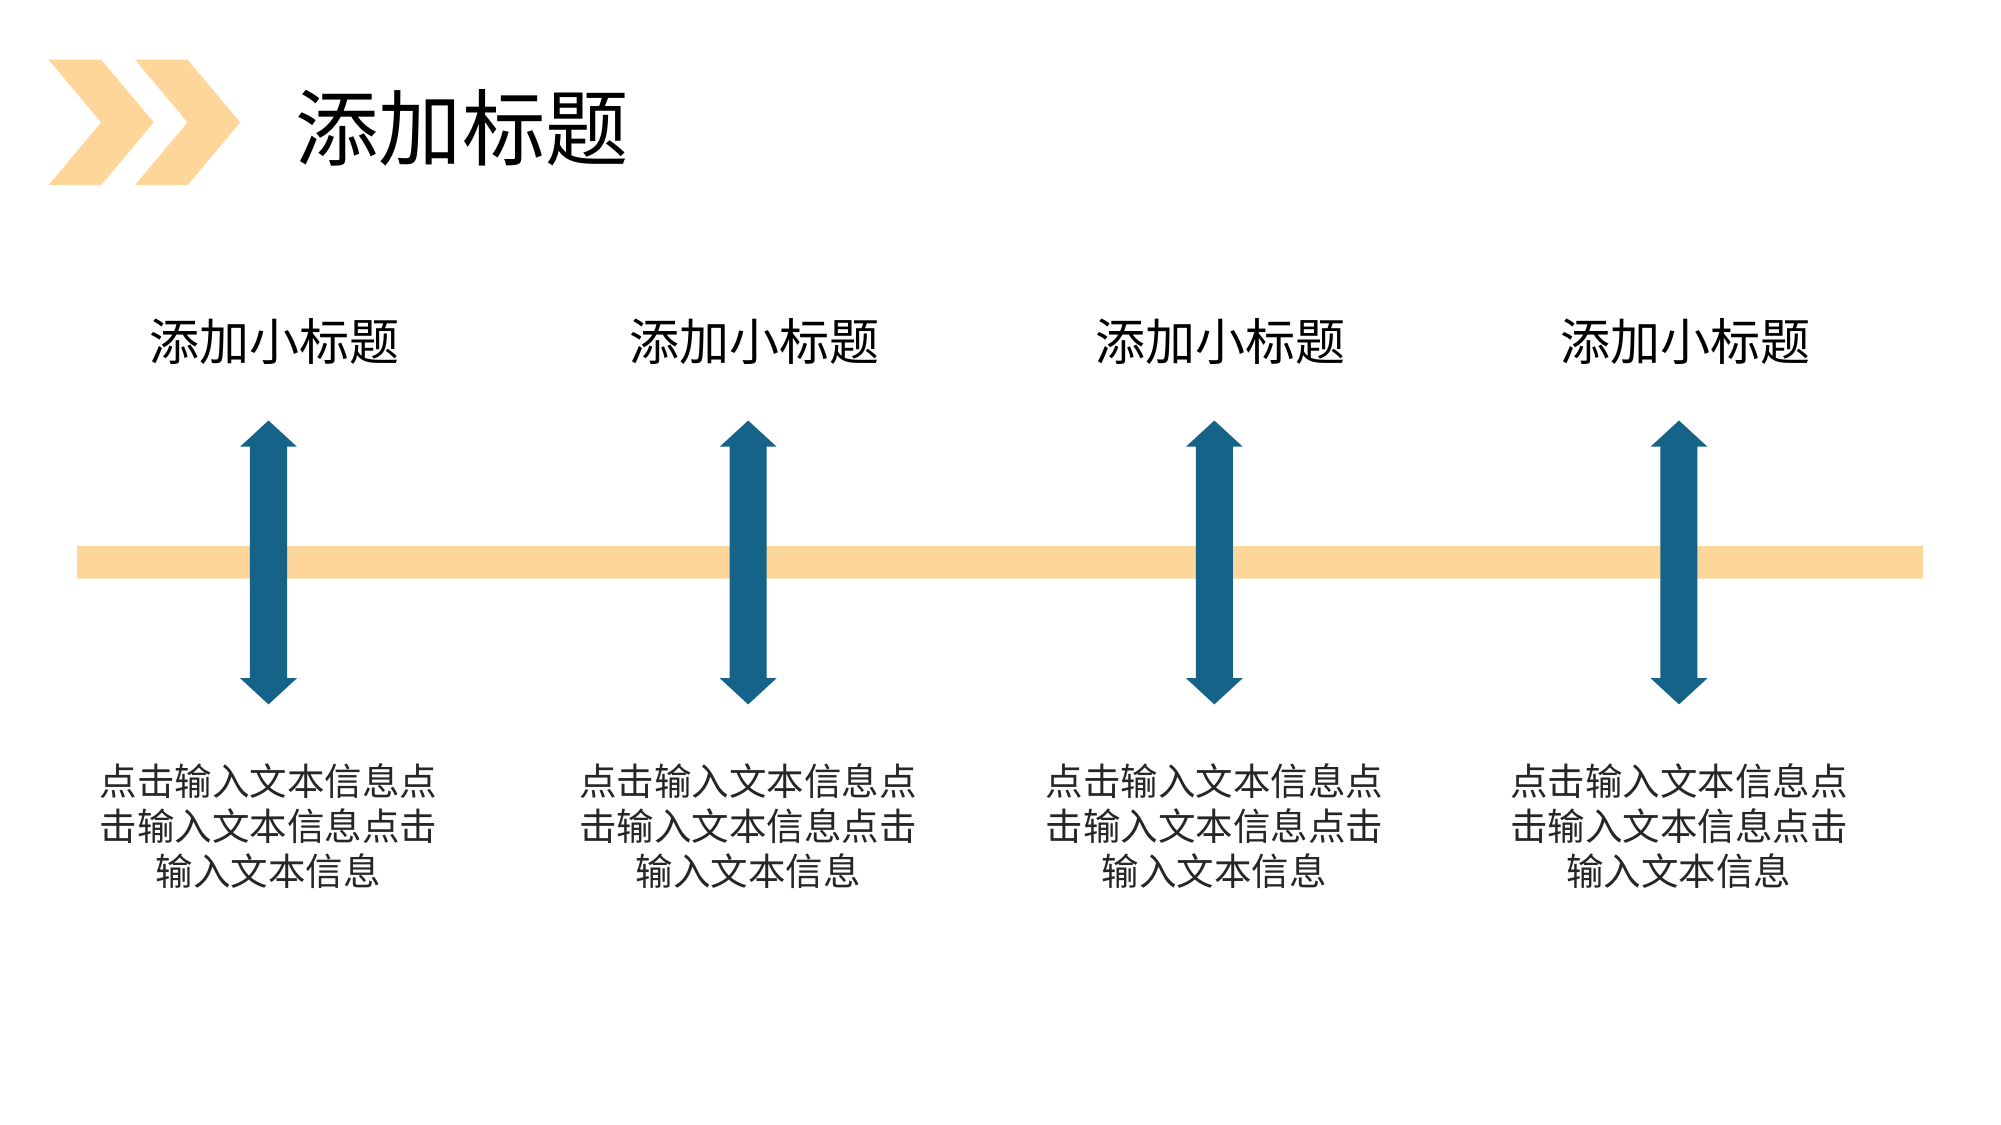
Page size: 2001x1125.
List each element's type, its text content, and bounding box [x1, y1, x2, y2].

text_box [1234, 545, 1659, 580]
text_box 添加标题 [281, 69, 644, 184]
text_box [46, 58, 156, 187]
text_box 点击输入文本信息点击输入文本信息点击输入文本信息 [550, 750, 946, 900]
text_box [132, 58, 242, 187]
text_box 添加小标题 [134, 302, 446, 378]
text_box [1183, 419, 1246, 706]
text_box [1699, 545, 1924, 580]
text_box 添加小标题 [1080, 302, 1392, 378]
text_box [289, 545, 728, 580]
text_box [76, 545, 248, 580]
text_box 添加小标题 [1545, 302, 1857, 378]
text_box [717, 419, 780, 706]
text_box [237, 419, 300, 706]
text_box [768, 545, 1194, 580]
text_box 点击输入文本信息点击输入文本信息点击输入文本信息 [1481, 750, 1877, 900]
text_box 添加小标题 [614, 302, 926, 378]
text_box 点击输入文本信息点击输入文本信息点击输入文本信息 [70, 750, 467, 900]
text_box 点击输入文本信息点击输入文本信息点击输入文本信息 [1016, 750, 1412, 900]
text_box [1648, 419, 1710, 706]
